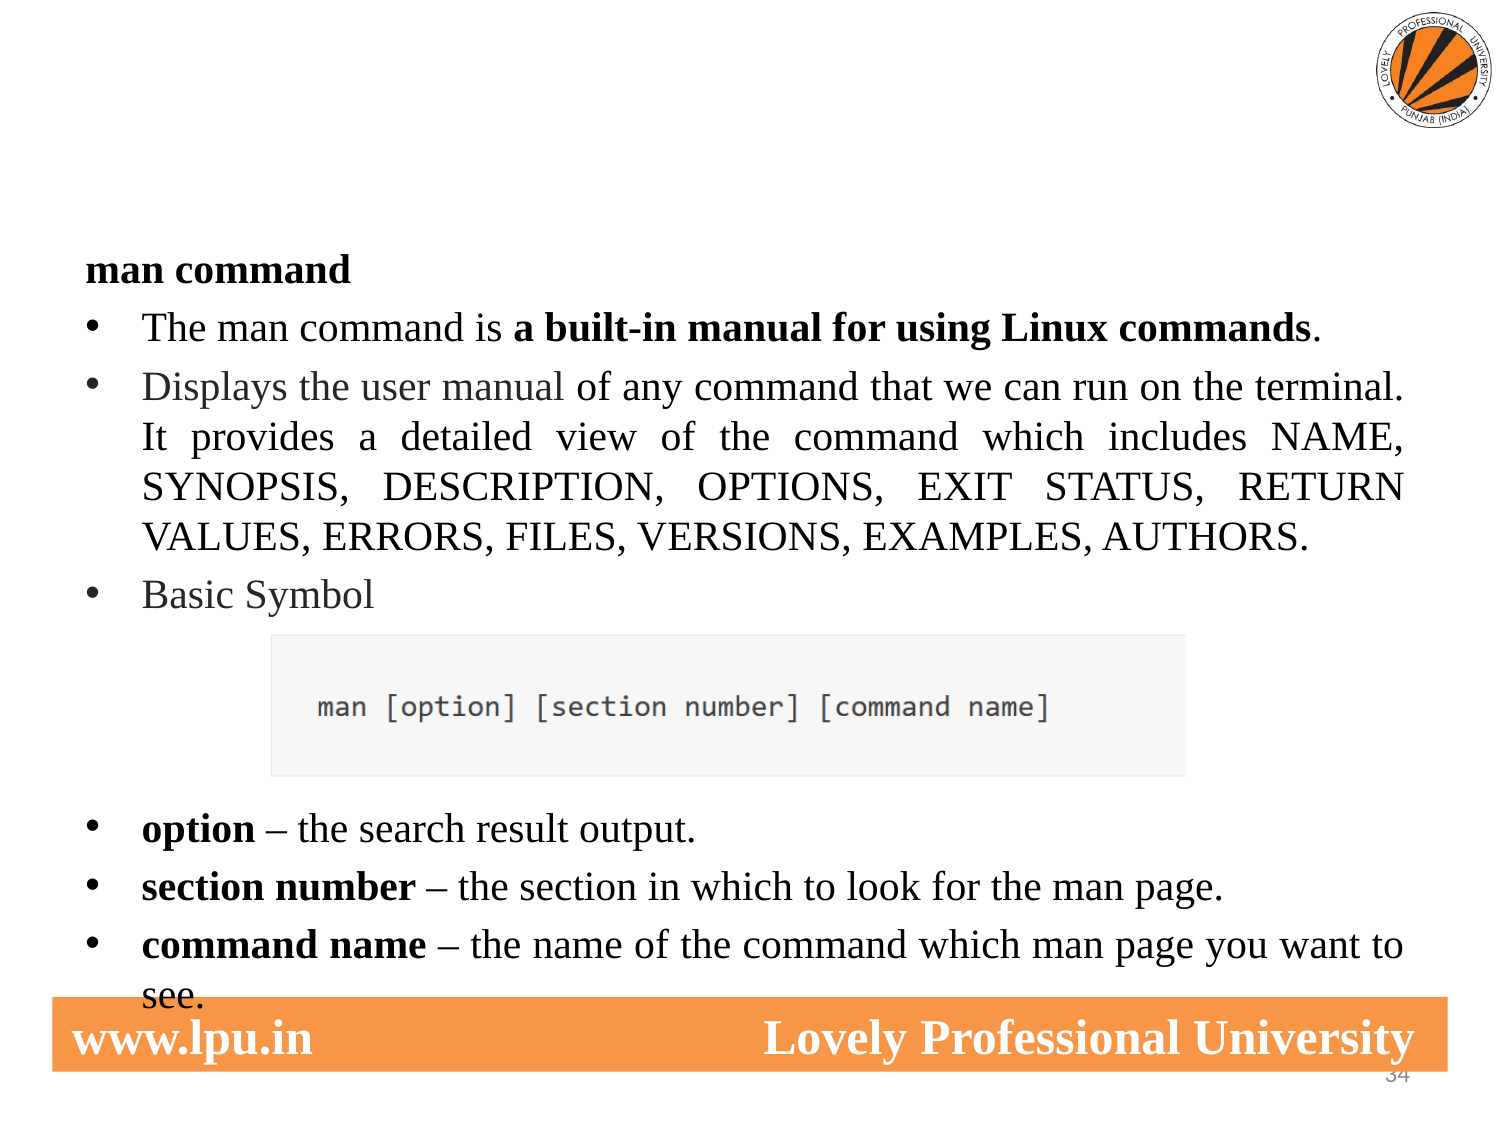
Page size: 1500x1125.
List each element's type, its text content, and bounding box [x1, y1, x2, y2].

list man command The man command is a built-in manual for using Linux commands. Displays the user manual of any command that we can run on the terminal. It provides a detailed view of the command which includes NAME, SYNOPSIS, DESCRIPTION, OPTIONS, EXIT STATUS, RETURN VALUES, ERRORS, FILES, VERSIONS, EXAMPLES, AUTHORS. Basic Symbol option – the search result output. section number – the section in which to look for the man page. command name – the name of the command which man page you want to see. [70, 234, 1421, 973]
picture [1375, 11, 1492, 128]
picture [245, 620, 1186, 786]
text_box 34 [1074, 1072, 1425, 1103]
text_box www.lpu.in Lovely Professional University [52, 996, 1448, 1072]
